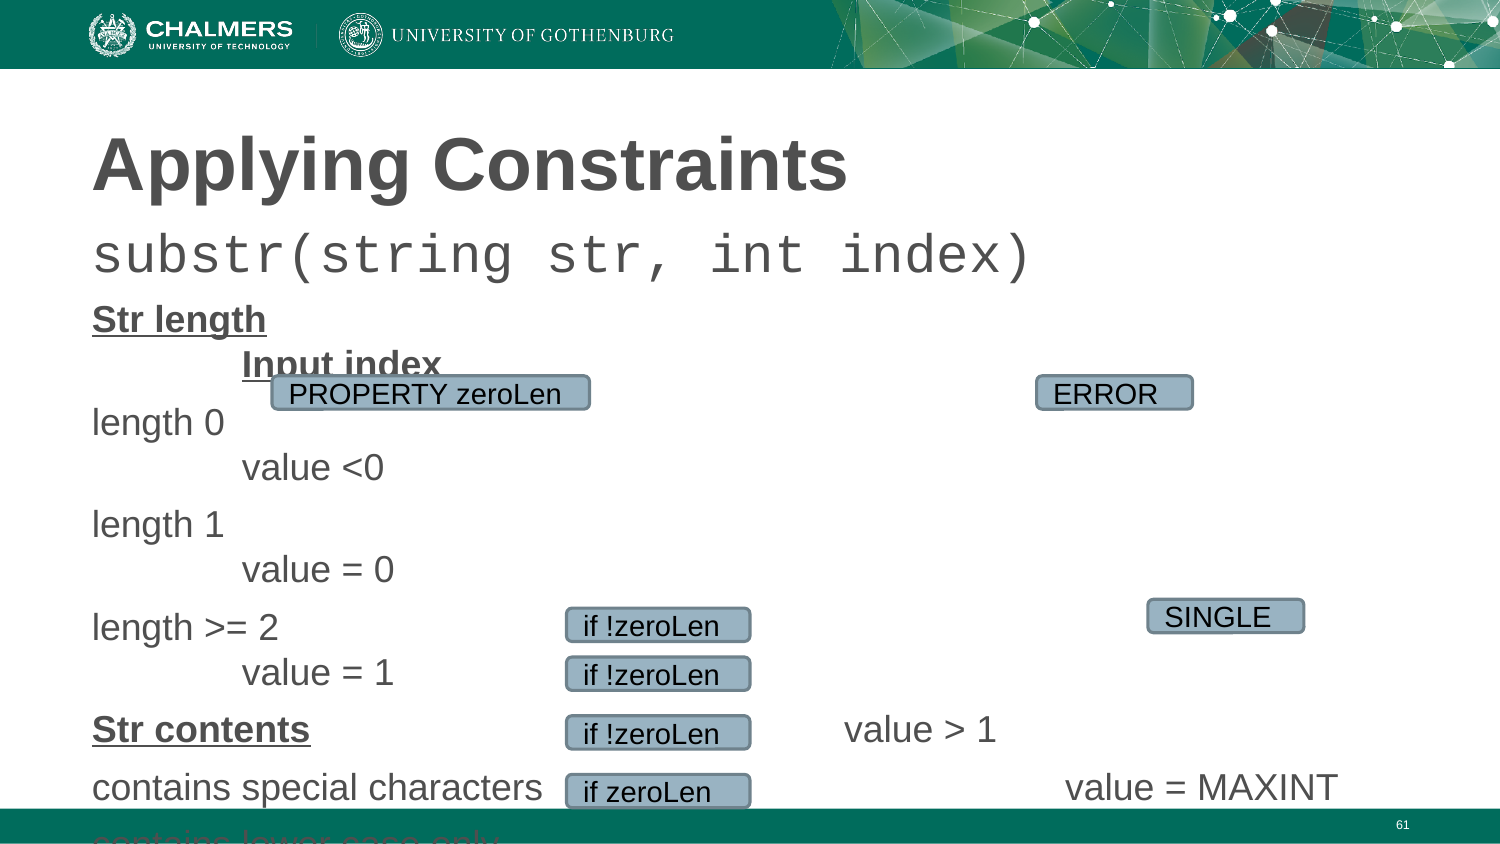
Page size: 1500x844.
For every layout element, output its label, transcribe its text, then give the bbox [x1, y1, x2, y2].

slide_number ‹#› [1074, 809, 1425, 844]
text_box if !zeroLen [566, 608, 751, 642]
text_box if !zeroLen [566, 656, 751, 691]
text_box PROPERTY zeroLen [271, 375, 590, 410]
picture [759, 0, 1500, 68]
text_box if zeroLen [566, 774, 751, 808]
text_box SINGLE [1147, 599, 1304, 633]
list substr(string str, int index) Str length Input index length 0 value <0 length 1 value = 0 length >= 2 value = 1 Str contents value > 1 contains special characters value = MAXINT contains lower case only contains mixed case empty [76, 210, 1425, 782]
title Applying Constraints [76, 100, 1425, 210]
text_box if !zeroLen [566, 715, 751, 750]
text_box ERROR [1036, 375, 1193, 410]
picture [64, 0, 696, 85]
